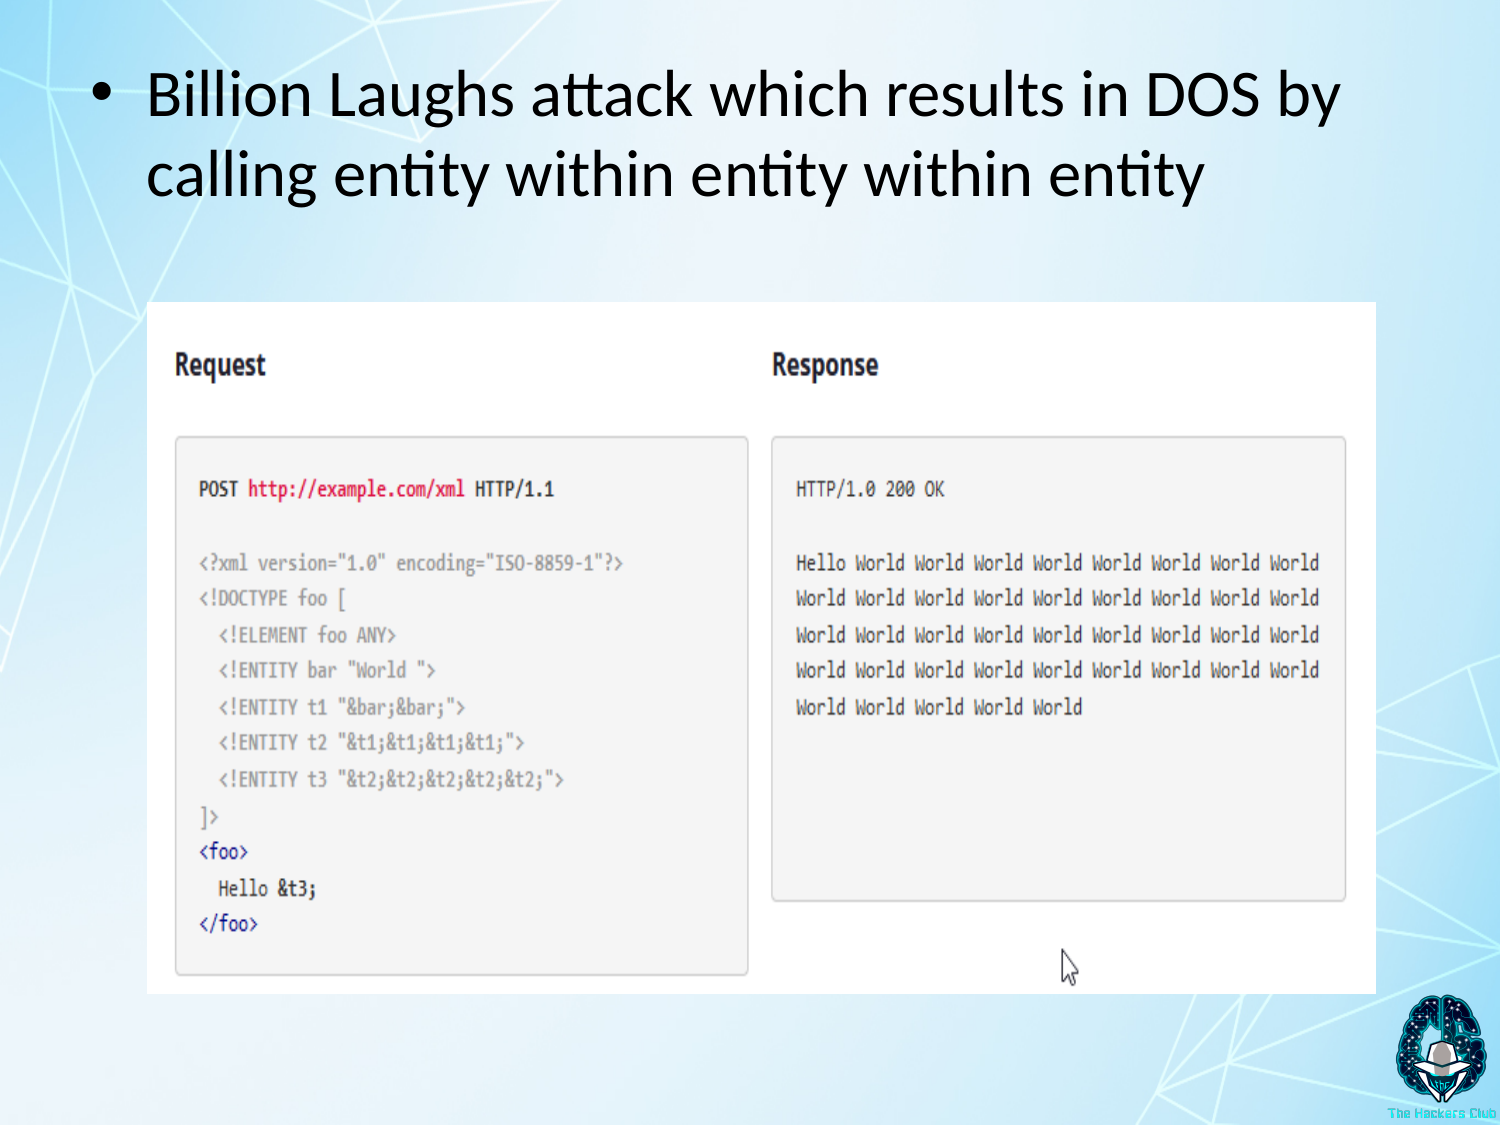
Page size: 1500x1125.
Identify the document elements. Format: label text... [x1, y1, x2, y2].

picture [0, 0, 1500, 1125]
list Billion Laughs attack which results in DOS by calling entity within entity within entity [75, 42, 1425, 1005]
